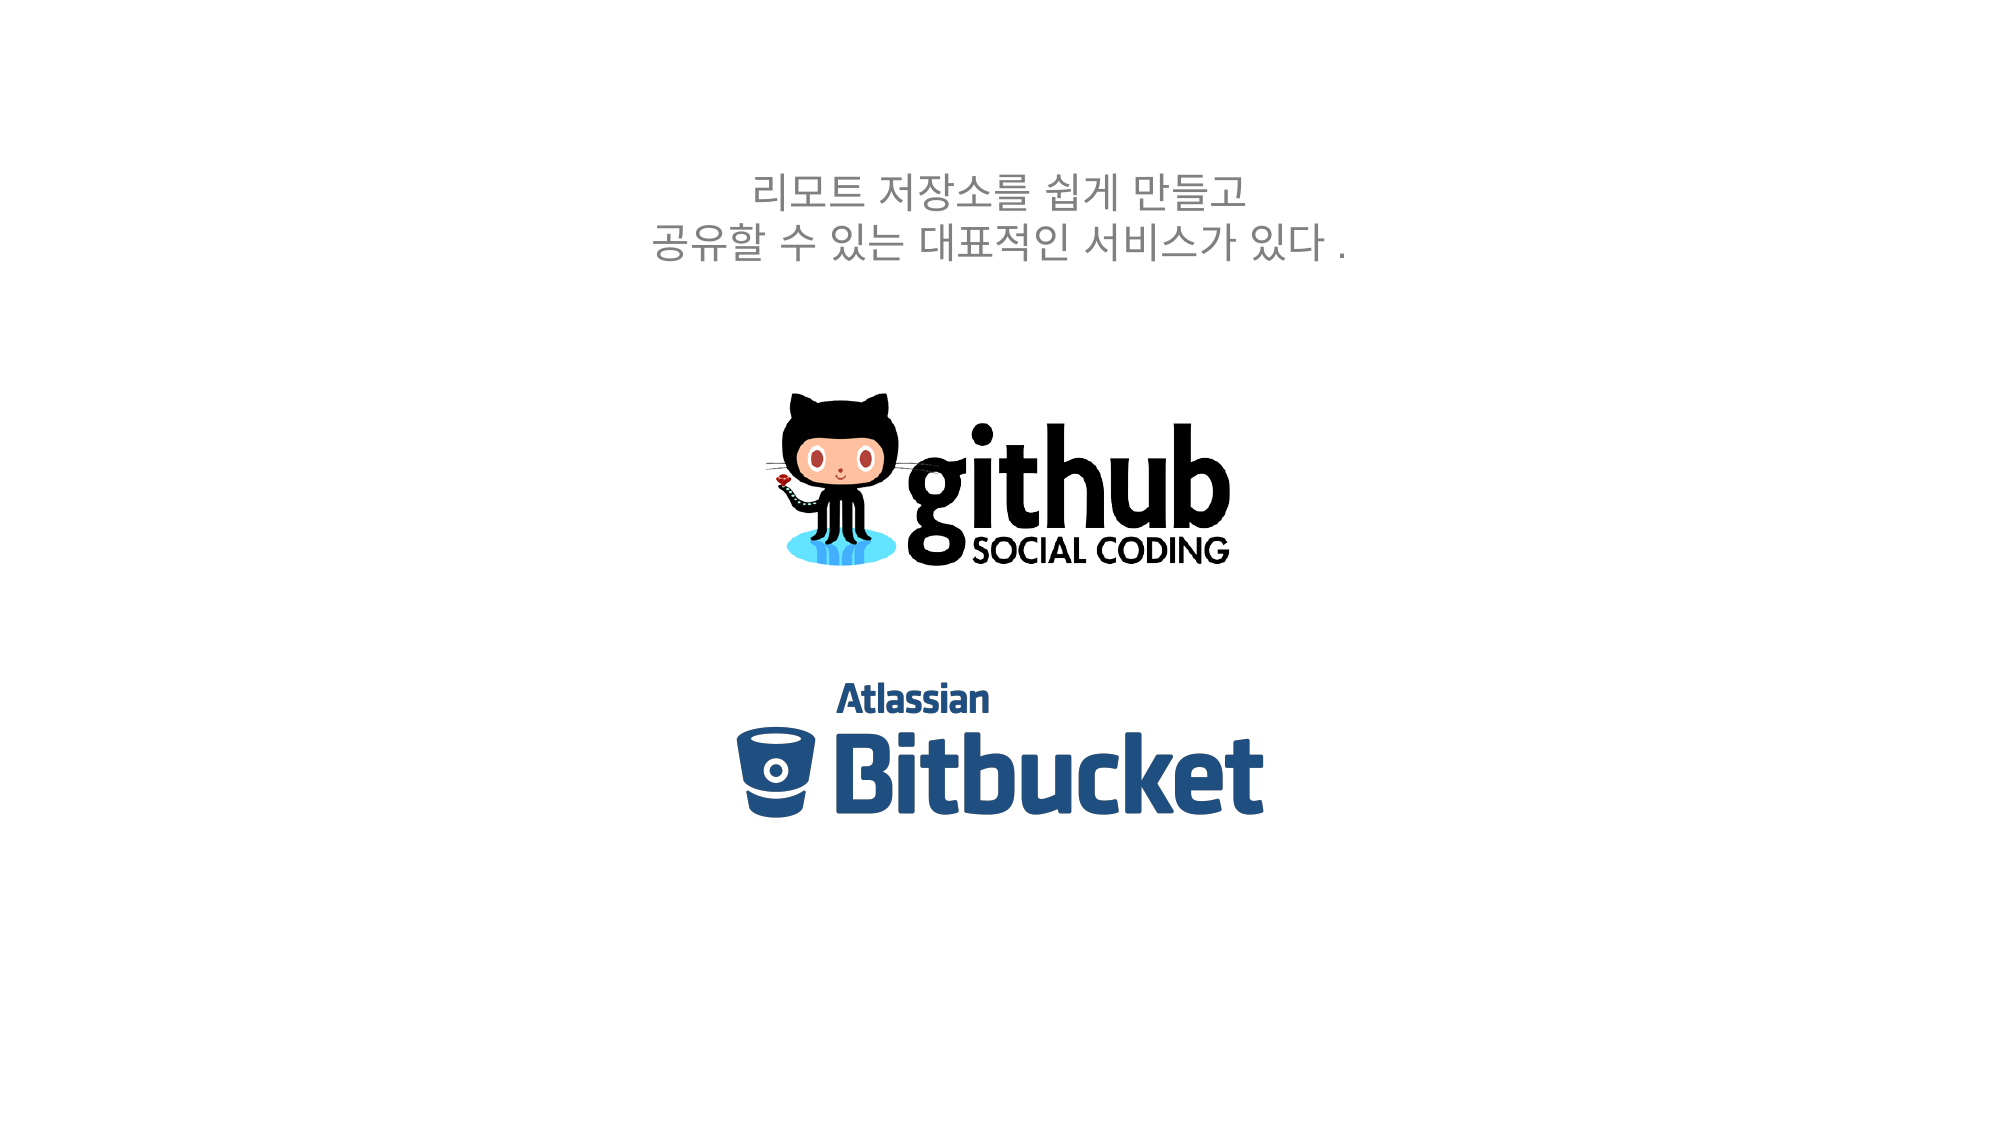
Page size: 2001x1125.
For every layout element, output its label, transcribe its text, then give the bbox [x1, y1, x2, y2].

picture [766, 385, 1234, 571]
text_box 리모트 저장소를 쉽게 만들고 공유할 수 있는 대표적인 서비스가 있다. [636, 159, 1363, 274]
picture [722, 604, 1278, 896]
